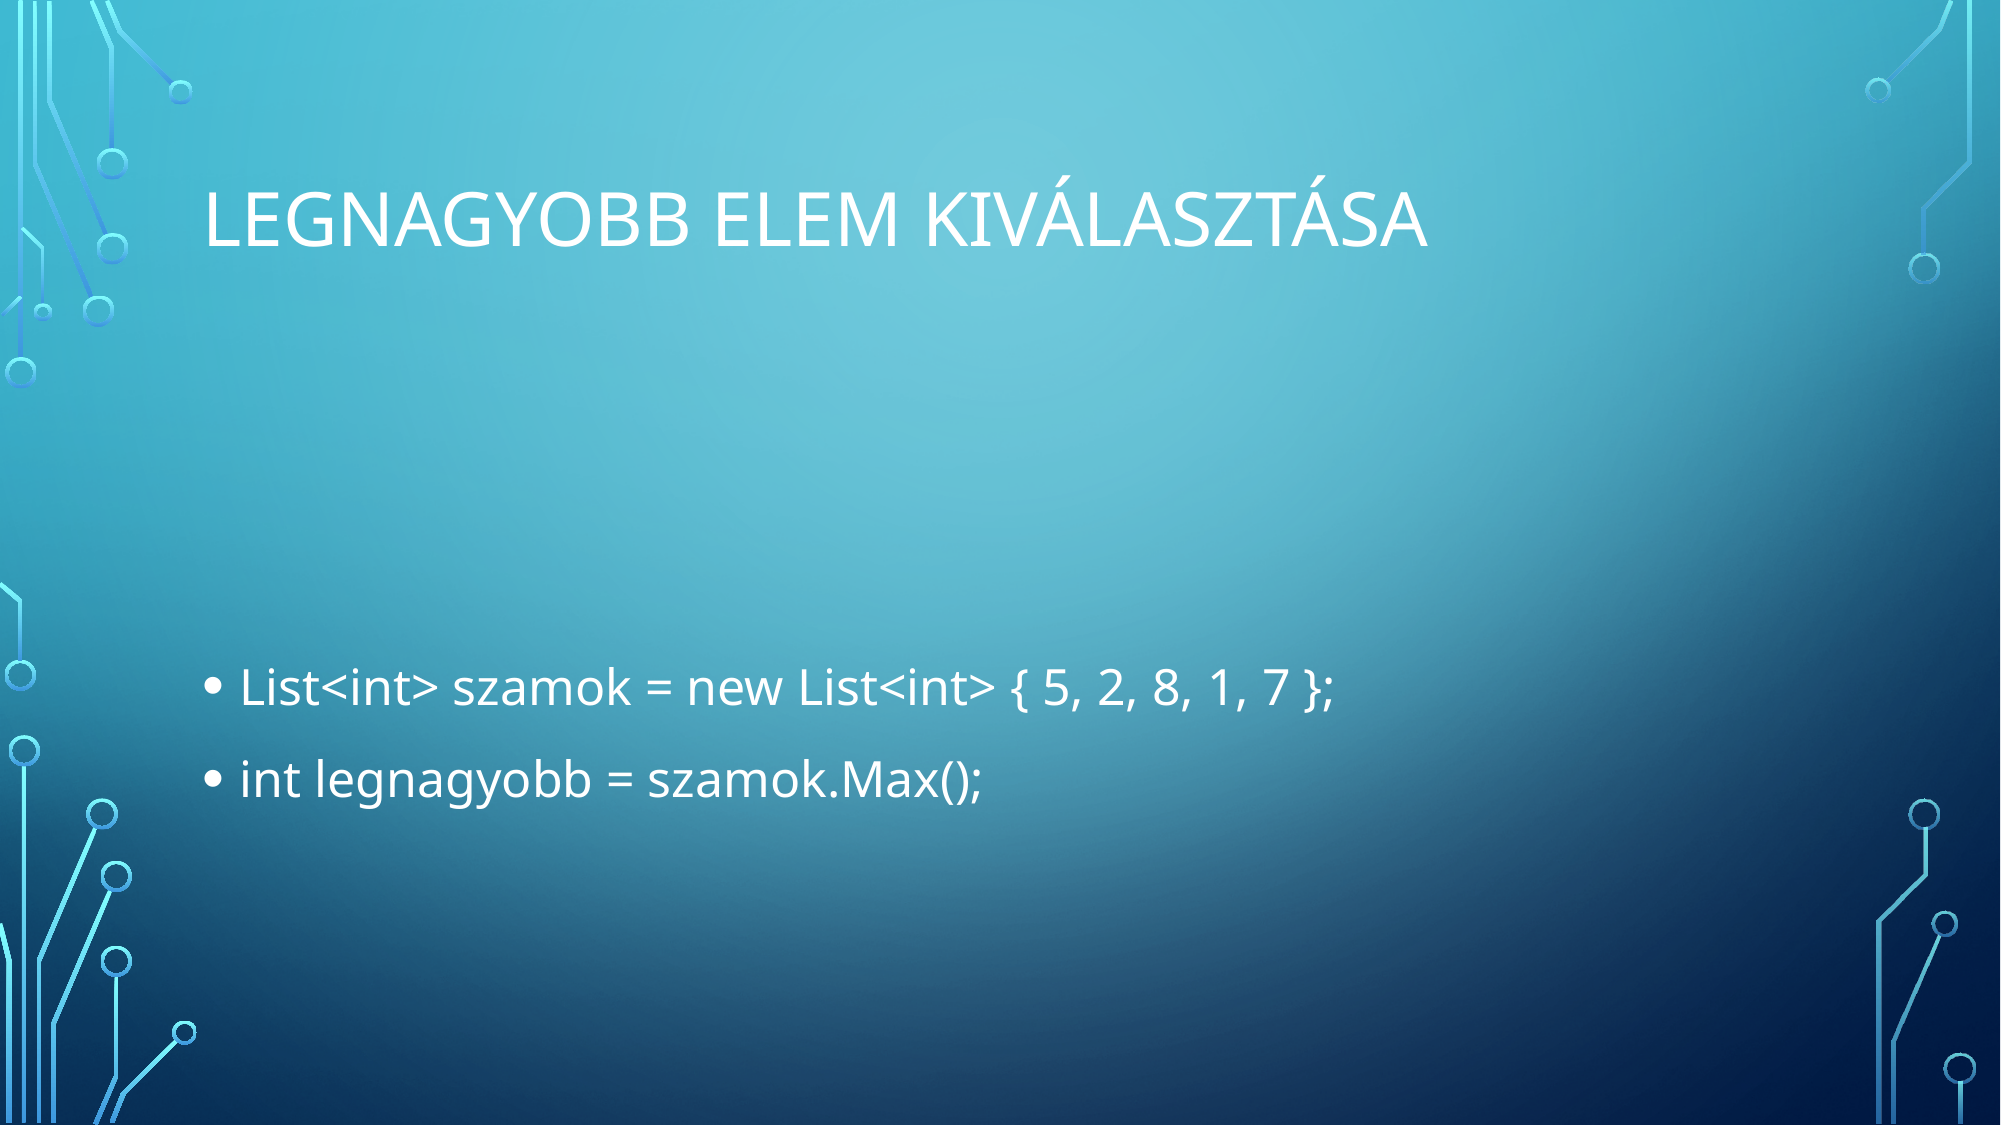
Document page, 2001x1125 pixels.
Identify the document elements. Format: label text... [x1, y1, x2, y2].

list List<int> szamok = new List<int> { 5, 2, 8, 1, 7 }; int legnagyobb = szamok.Max(); [187, 369, 1813, 950]
title Legnagyobb elem kiválasztása [187, 101, 1813, 344]
